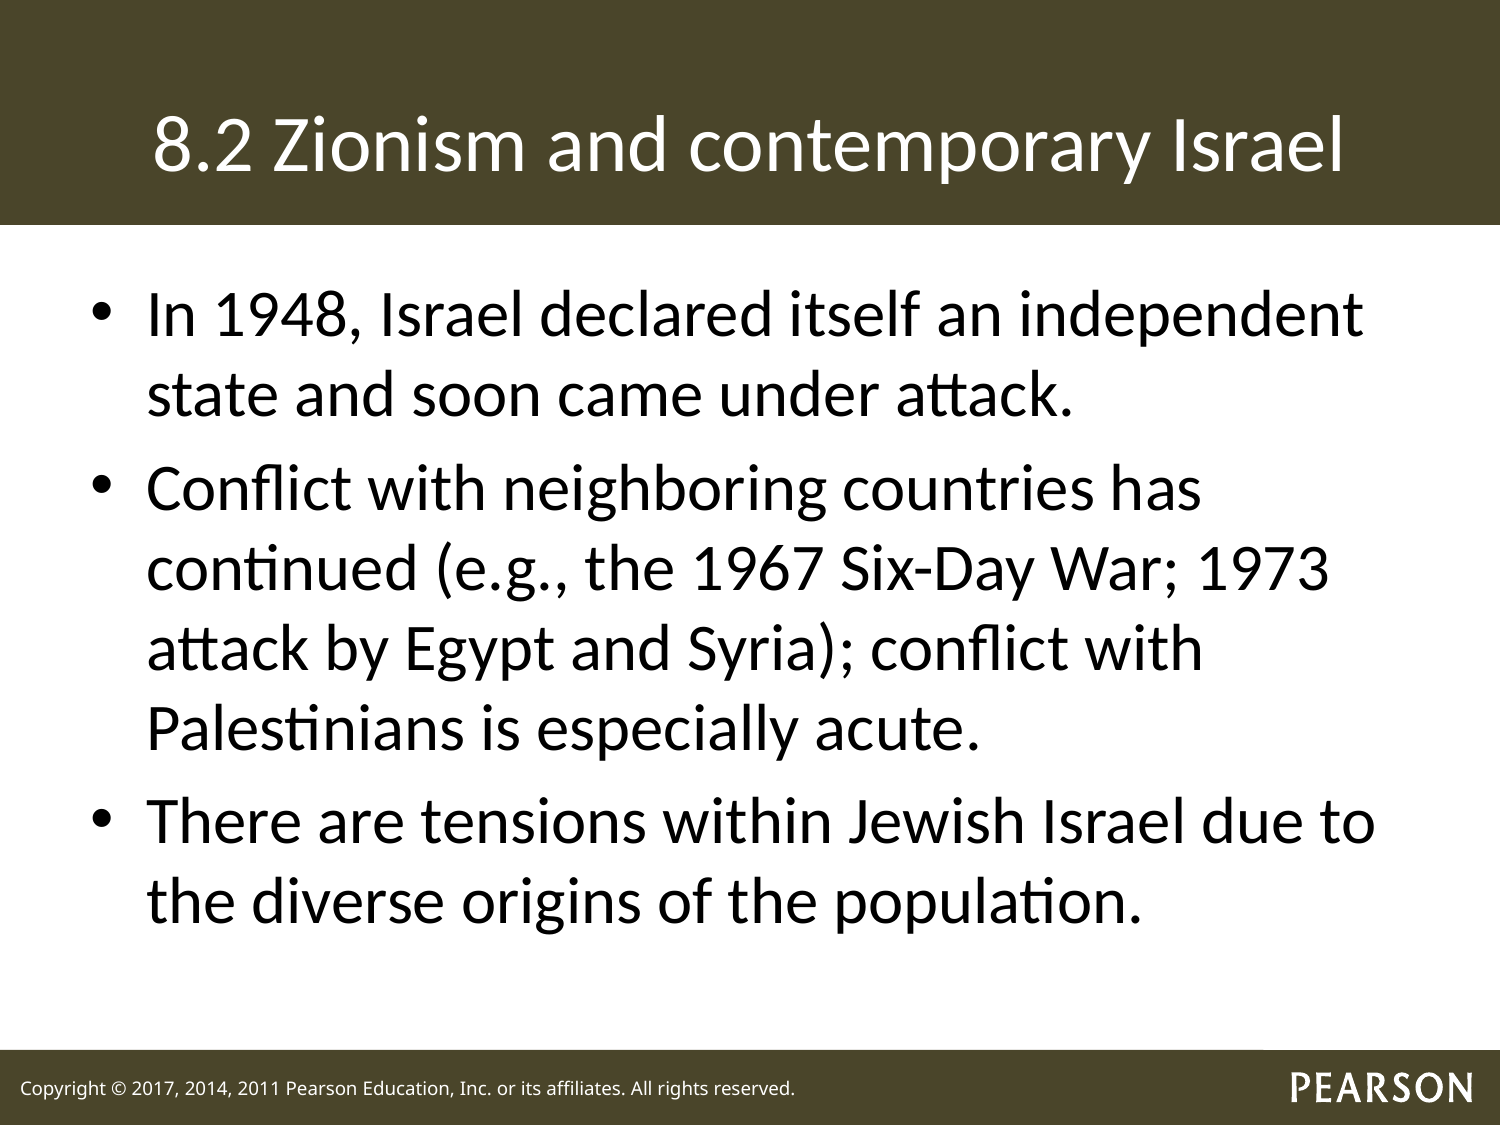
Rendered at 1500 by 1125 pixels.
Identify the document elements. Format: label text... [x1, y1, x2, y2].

title 8.2 Zionism and contemporary Israel [75, 45, 1425, 233]
list In 1948, Israel declared itself an independent state and soon came under attack. Conflict with neighboring countries has continued (e.g., the 1967 Six-Day War; 1973 attack by Egypt and Syria); conflict with Palestinians is especially acute. There are tensions within Jewish Israel due to the diverse origins of the population. [75, 262, 1425, 1005]
